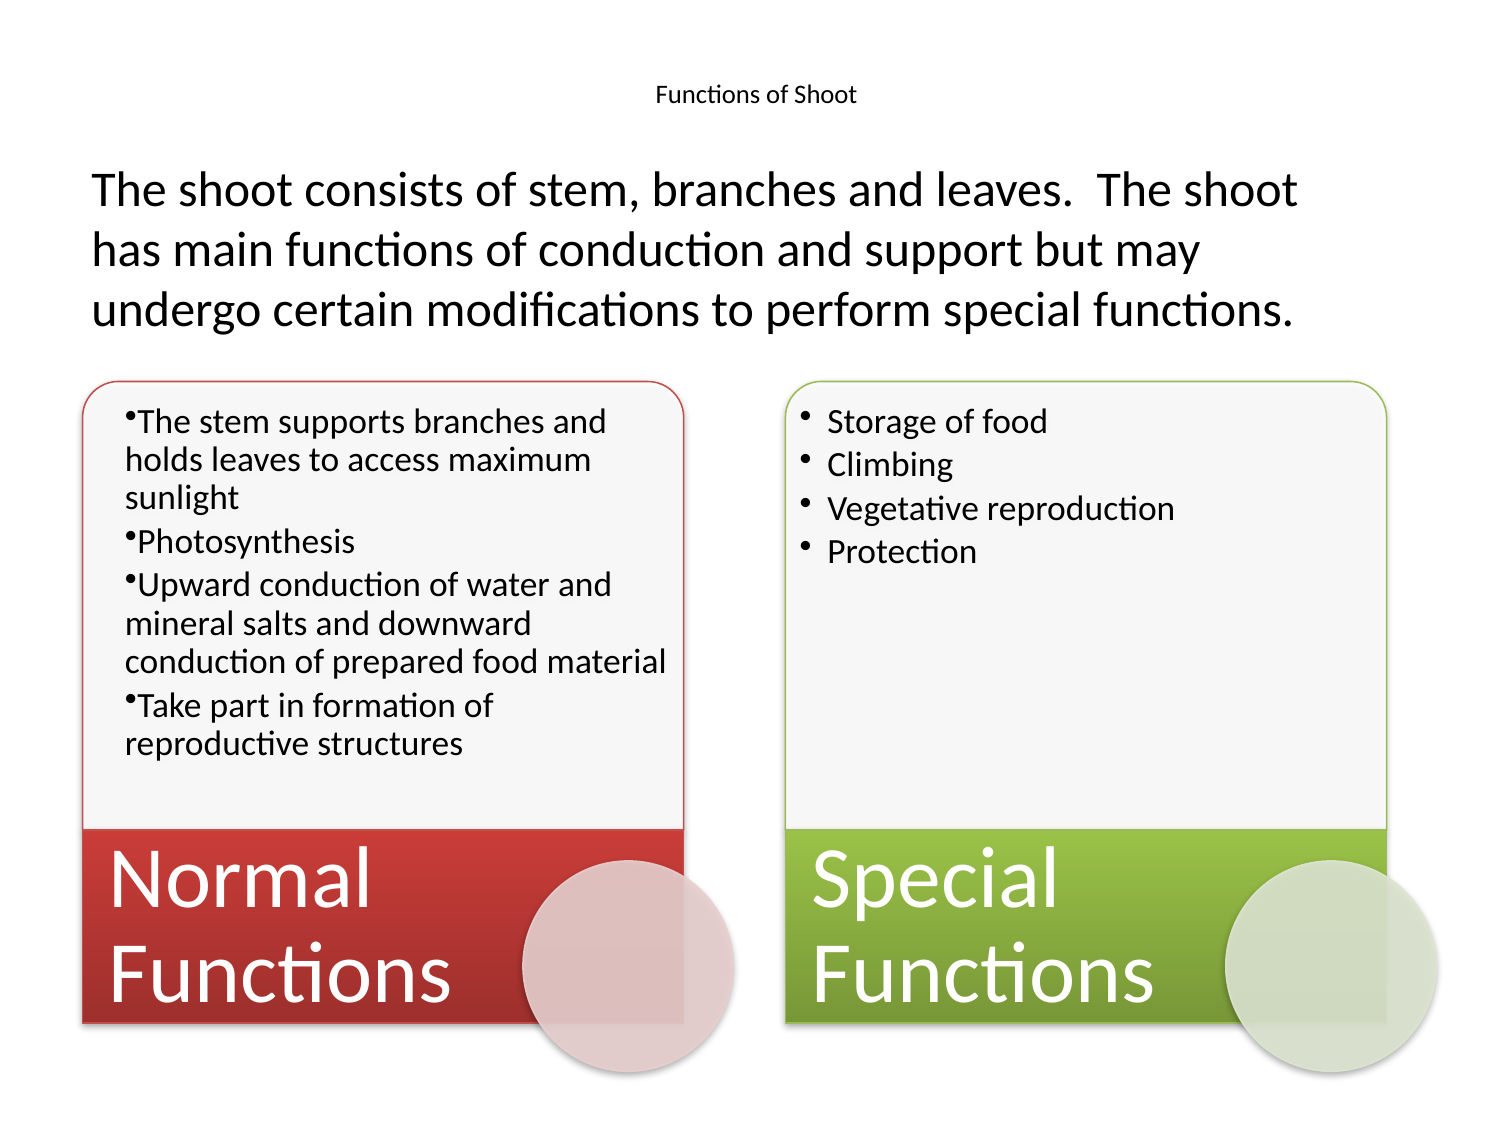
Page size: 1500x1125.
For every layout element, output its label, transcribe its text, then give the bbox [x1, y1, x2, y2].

title Functions of Shoot [81, 68, 1432, 149]
text_box The shoot consists of stem, branches and leaves. The shoot has main functions of conduction and support but may undergo certain modifications to perform special functions. [76, 148, 1376, 344]
text_box [70, 210, 1437, 387]
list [81, 363, 1437, 1090]
